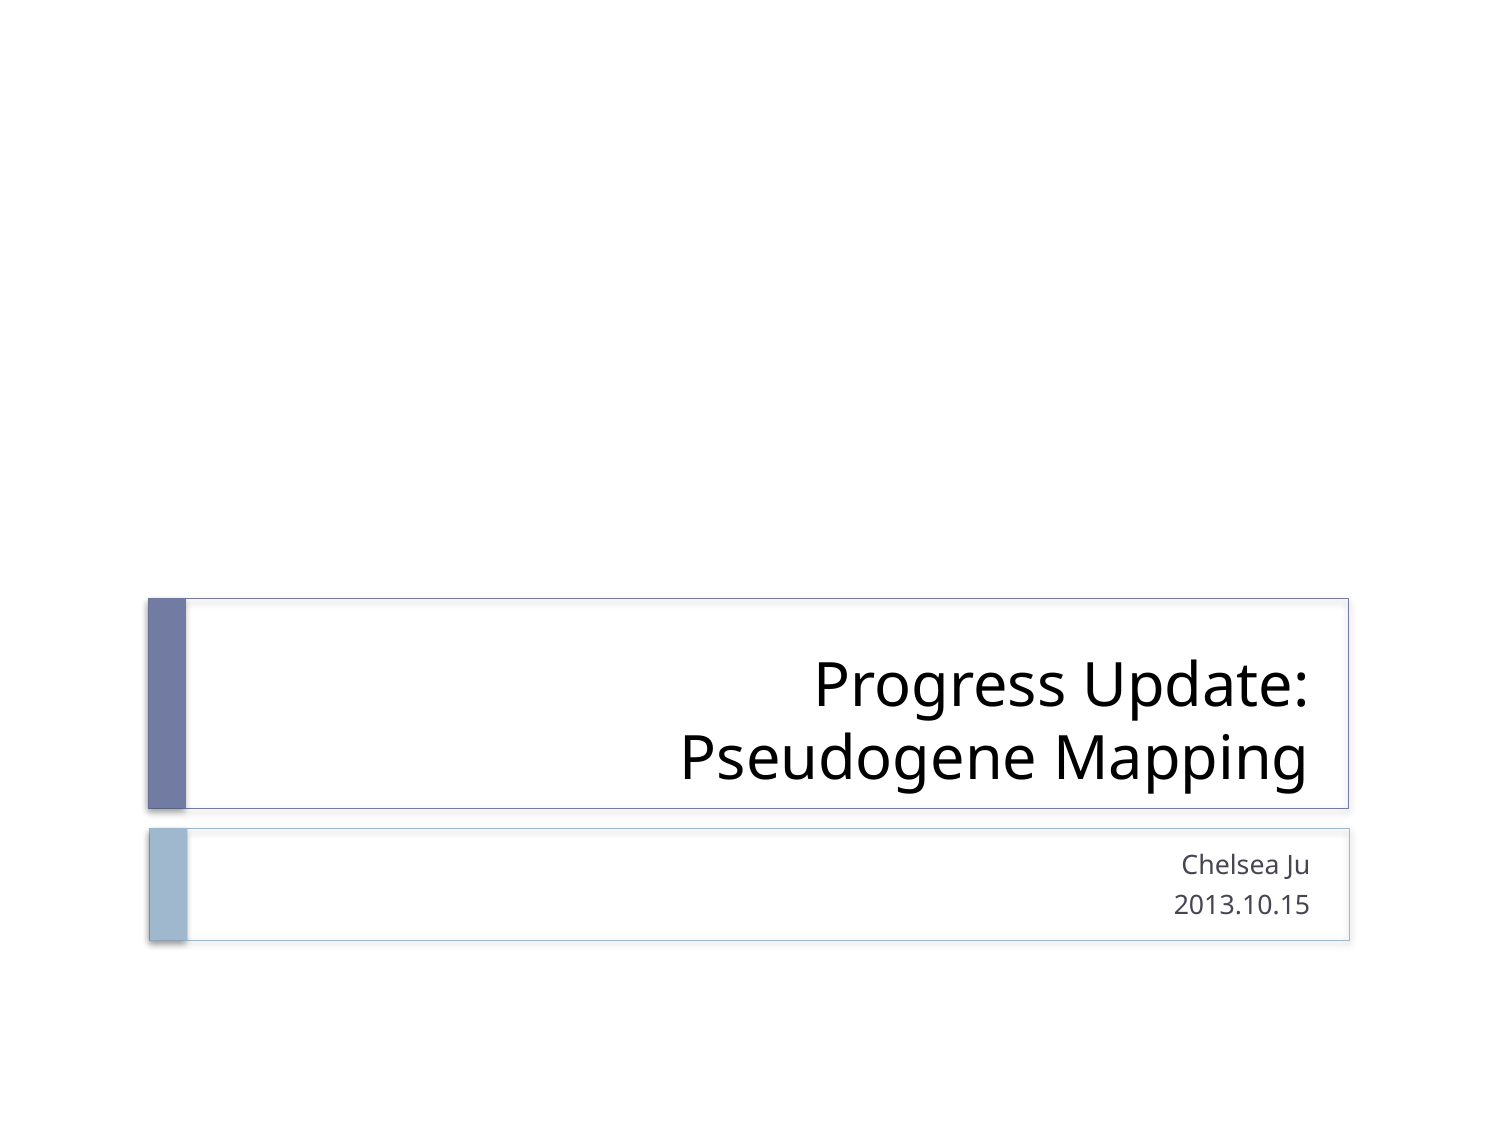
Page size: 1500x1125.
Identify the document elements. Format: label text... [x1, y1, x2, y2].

title Progress Update: Pseudogene Mapping [200, 637, 1325, 800]
subtitle Chelsea Ju 2013.10.15 [200, 840, 1325, 929]
